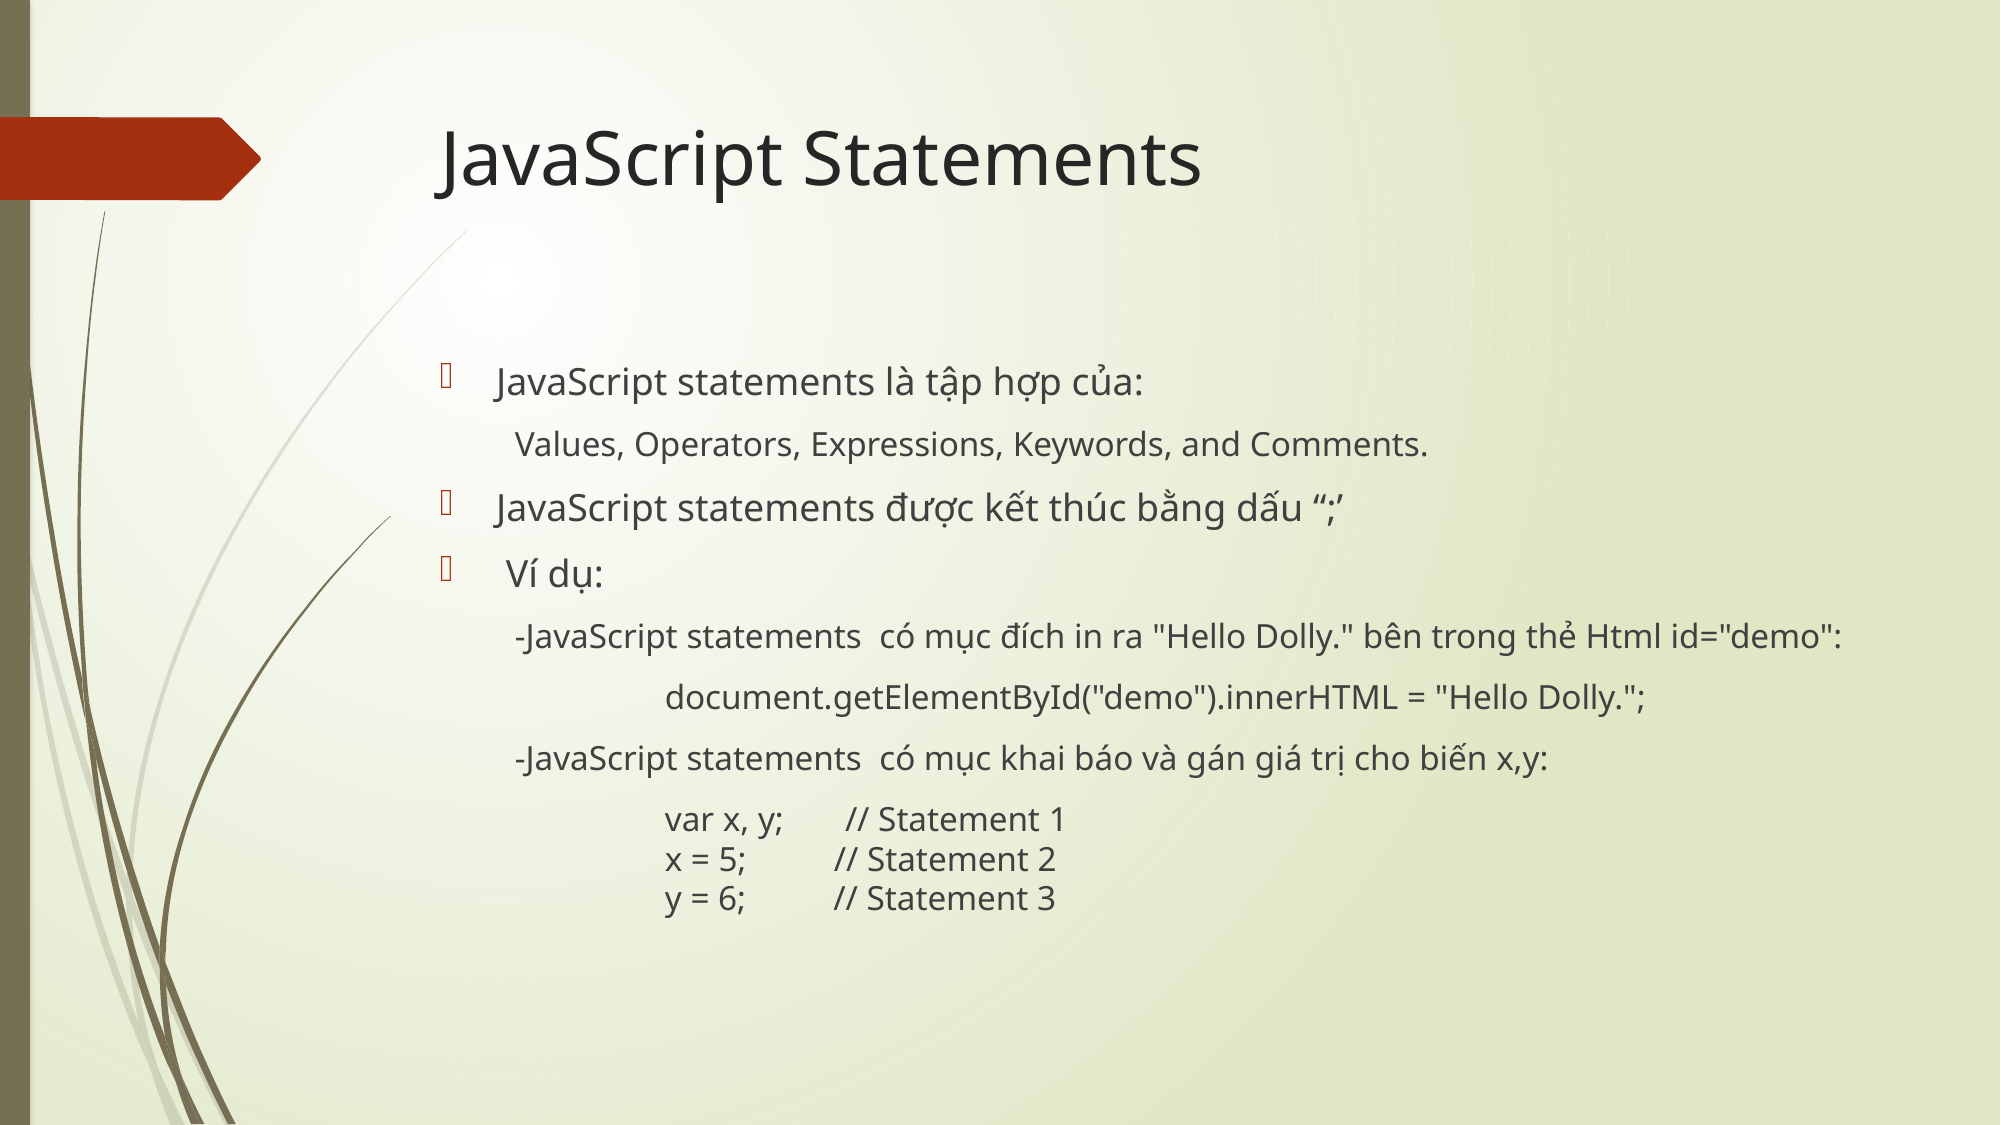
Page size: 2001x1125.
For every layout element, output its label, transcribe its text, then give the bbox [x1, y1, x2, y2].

list JavaScript statements là tập hợp của: Values, Operators, Expressions, Keywords, and Comments. JavaScript statements được kết thúc bằng dấu “;’ Ví dụ: -JavaScript statements có mục đích in ra "Hello Dolly." bên trong thẻ Html id="demo": document.getElementById("demo").innerHTML = "Hello Dolly."; -JavaScript statements có mục khai báo và gán giá trị cho biến x,y: var x, y; // Statement 1 x = 5; // Statement 2 y = 6; // Statement 3 [424, 350, 1888, 970]
title JavaScript Statements [425, 102, 1888, 313]
